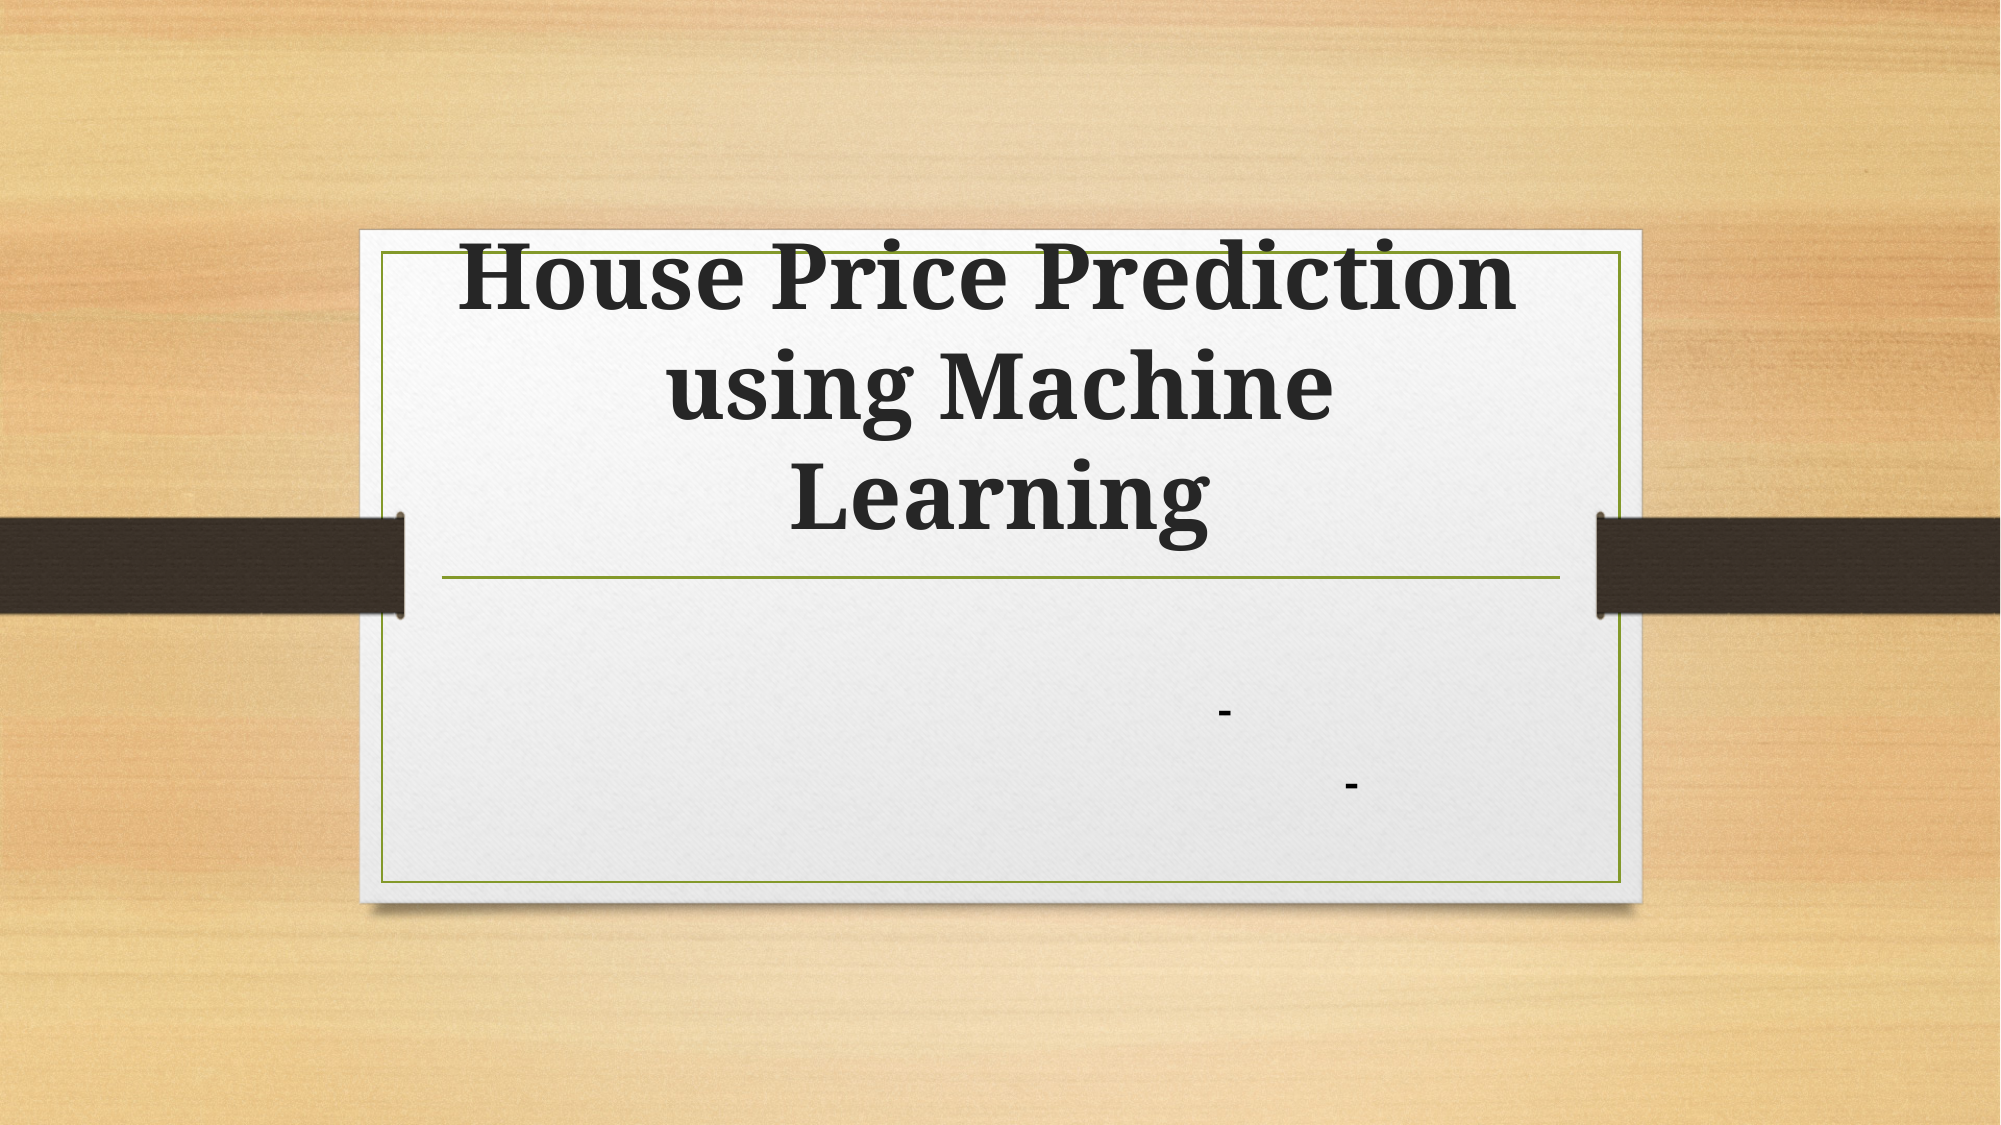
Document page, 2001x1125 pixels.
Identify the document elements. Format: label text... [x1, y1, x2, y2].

subtitle - - [441, 600, 1560, 817]
title House Price Prediction using Machine Learning [441, 306, 1560, 556]
picture [0, 0, 2001, 1125]
